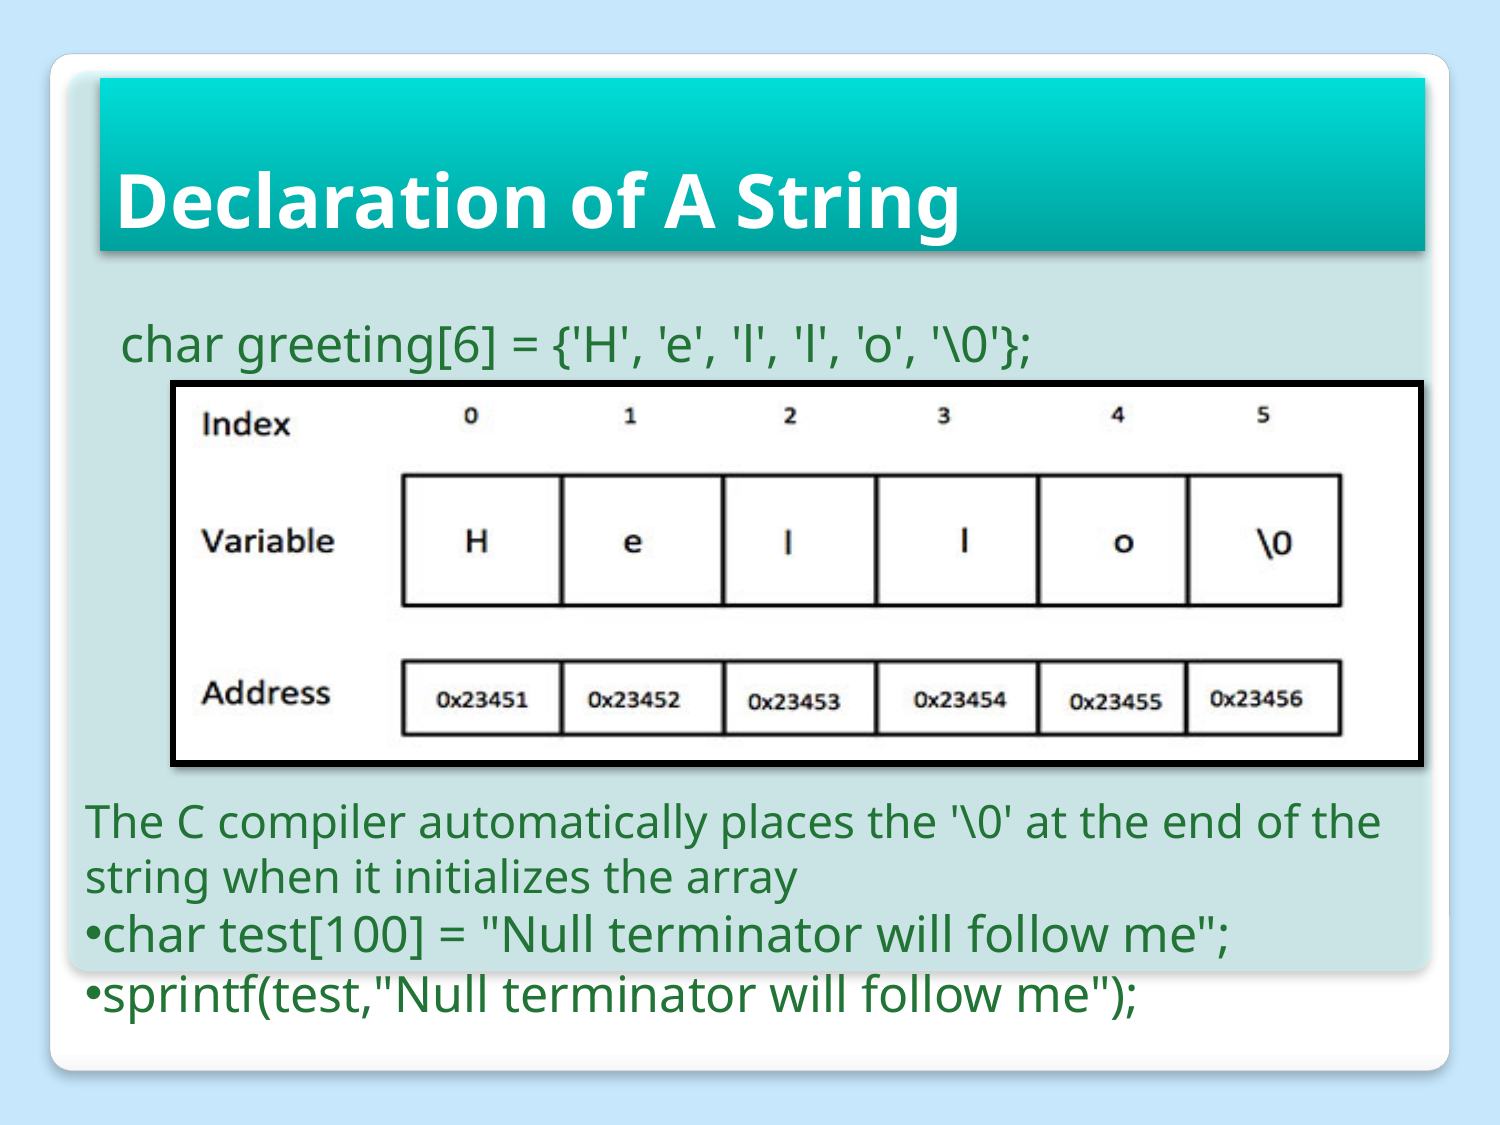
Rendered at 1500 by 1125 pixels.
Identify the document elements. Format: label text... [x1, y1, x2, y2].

title Declaration of A String [100, 78, 1443, 251]
picture [175, 386, 1419, 761]
text_box char greeting[6] = {'H', 'e', 'l', 'l', 'o', '\0'}; [105, 304, 1407, 440]
text_box The C compiler automatically places the '\0' at the end of the string when it initializes the array char test[100] = "Null terminator will follow me"; sprintf(test,"Null terminator will follow me"); [70, 785, 1442, 1030]
